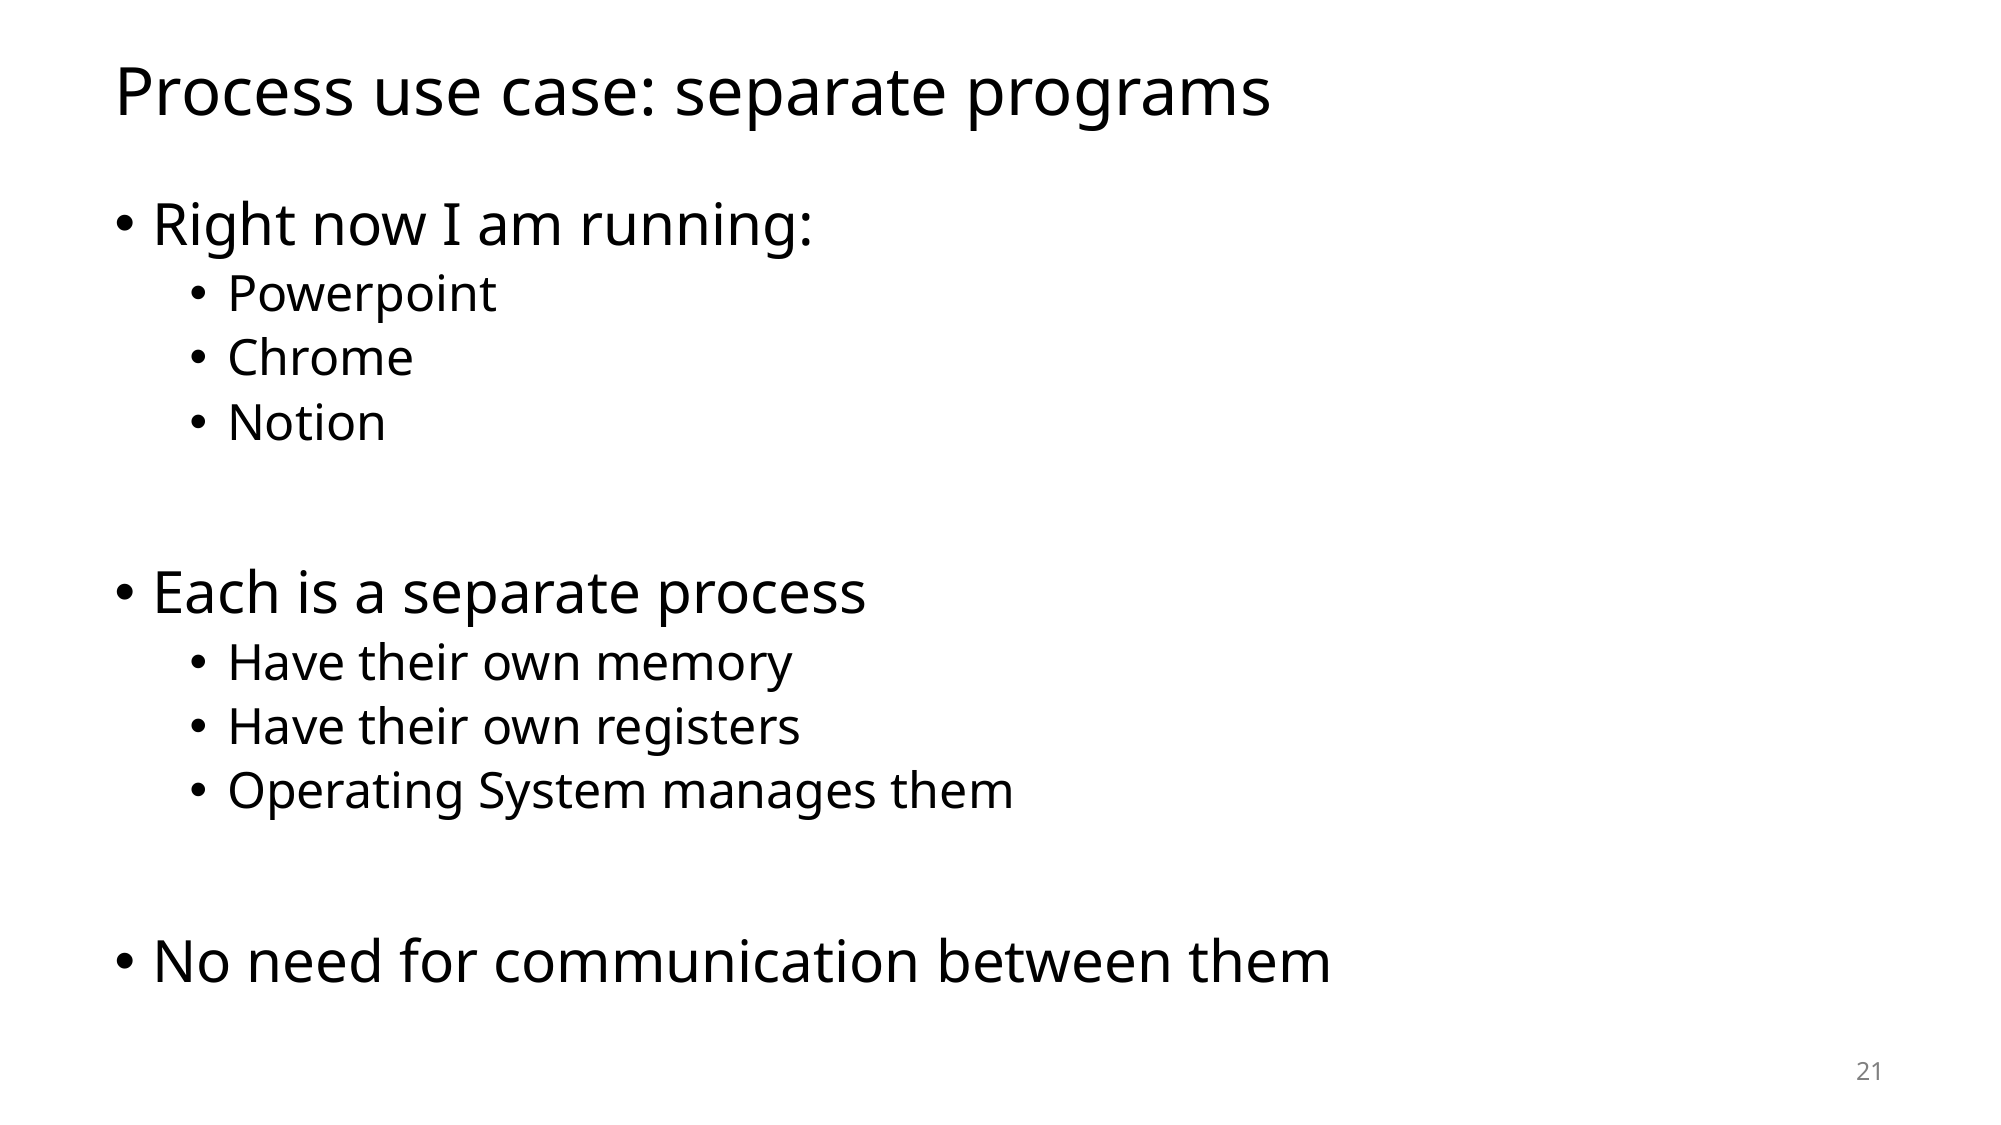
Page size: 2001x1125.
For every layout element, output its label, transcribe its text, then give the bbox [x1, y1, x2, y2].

title Process use case: separate programs [99, 37, 1900, 150]
list Right now I am running: Powerpoint Chrome Notion Each is a separate process Have their own memory Have their own registers Operating System manages them No need for communication between them [99, 187, 1900, 1013]
slide_number 21 [1749, 1042, 1900, 1103]
